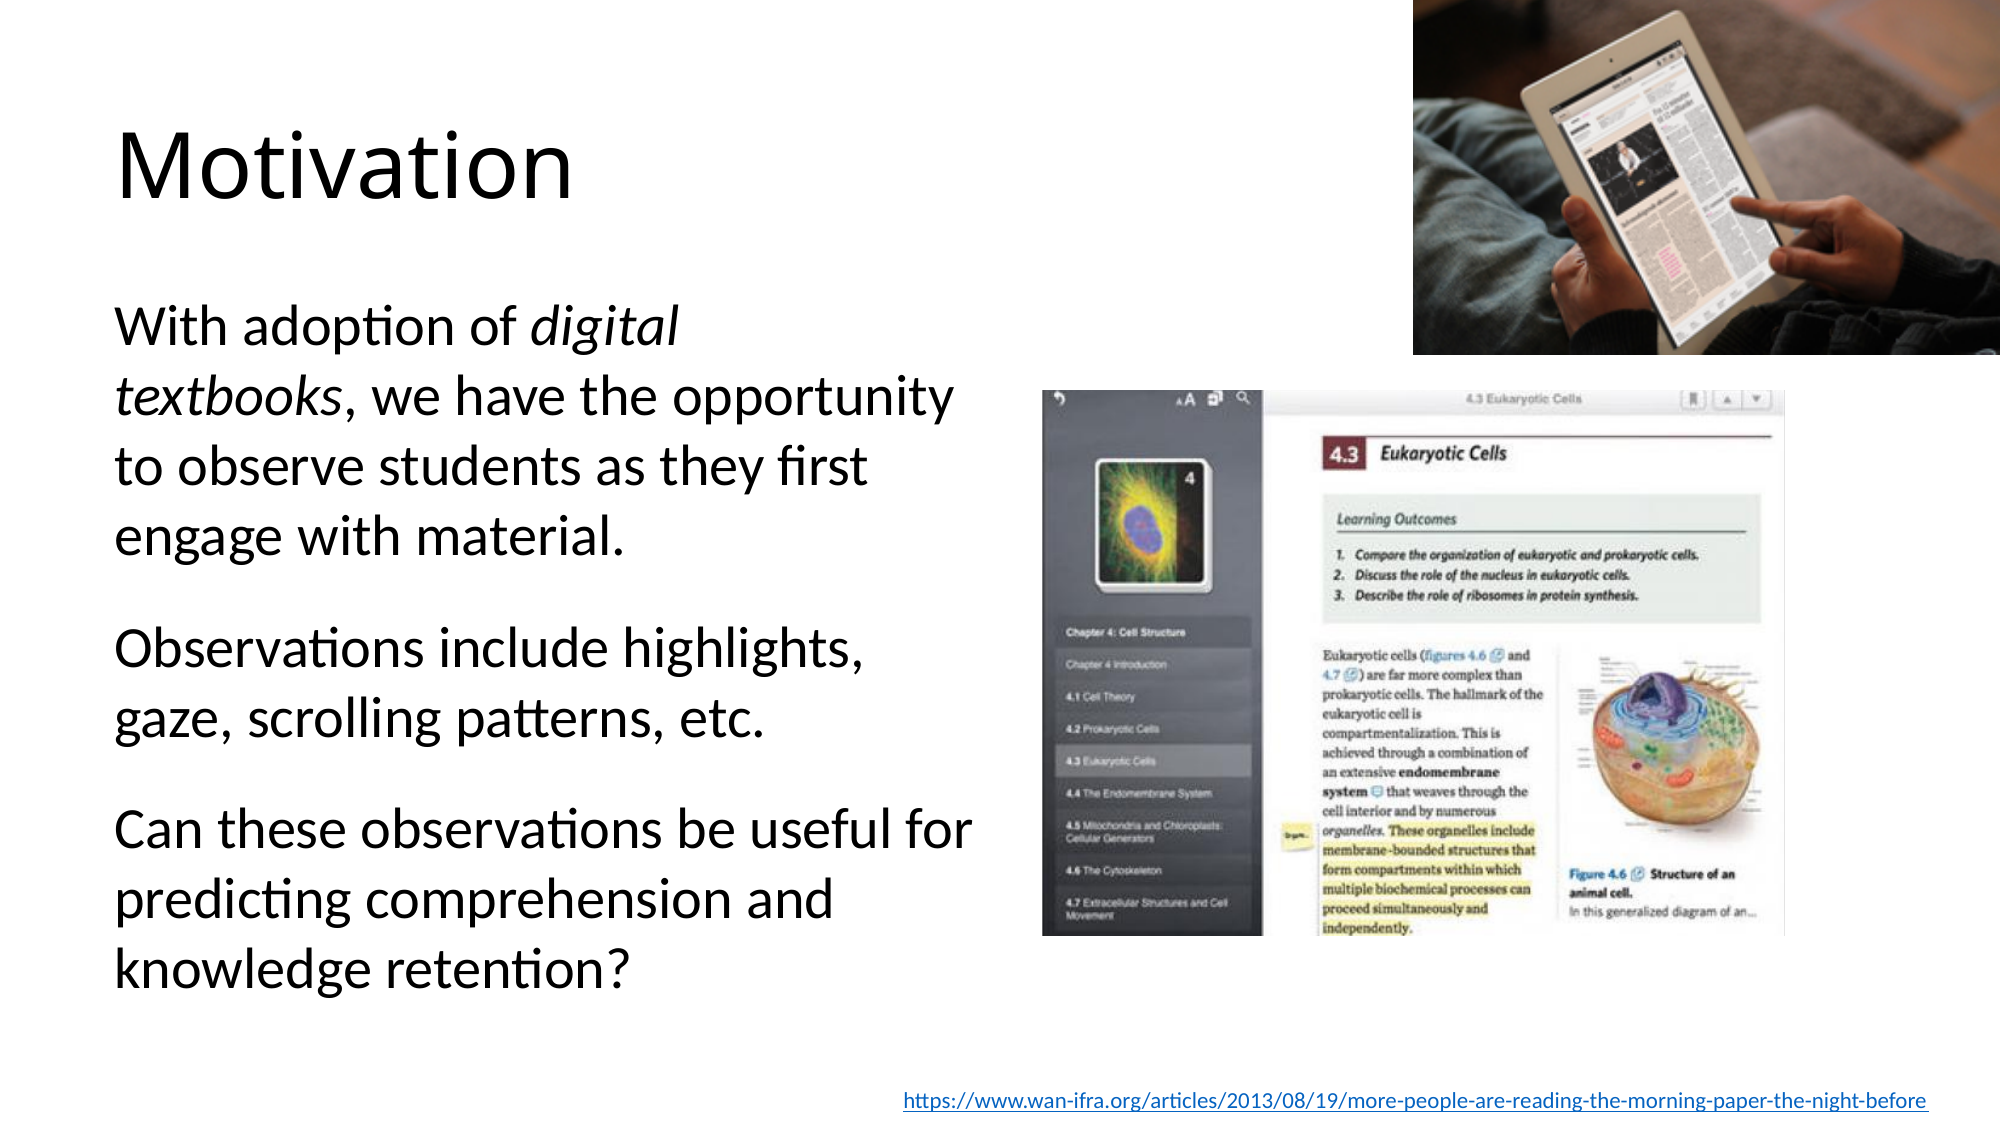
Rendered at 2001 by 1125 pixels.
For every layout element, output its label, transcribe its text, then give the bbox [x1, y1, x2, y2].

picture [1042, 390, 1785, 936]
picture [1413, 0, 2000, 355]
title Motivation [99, 59, 1413, 278]
text_box https://www.wan-ifra.org/articles/2013/08/19/more-people-are-reading-the-morning-paper-the-night-before [888, 1070, 2000, 1125]
list With adoption of digital textbooks, we have the opportunity to observe students as they first engage with material. Observations include highlights, gaze, scrolling patterns, etc. Can these observations be useful for predicting comprehension and knowledge retention? [99, 279, 1825, 994]
